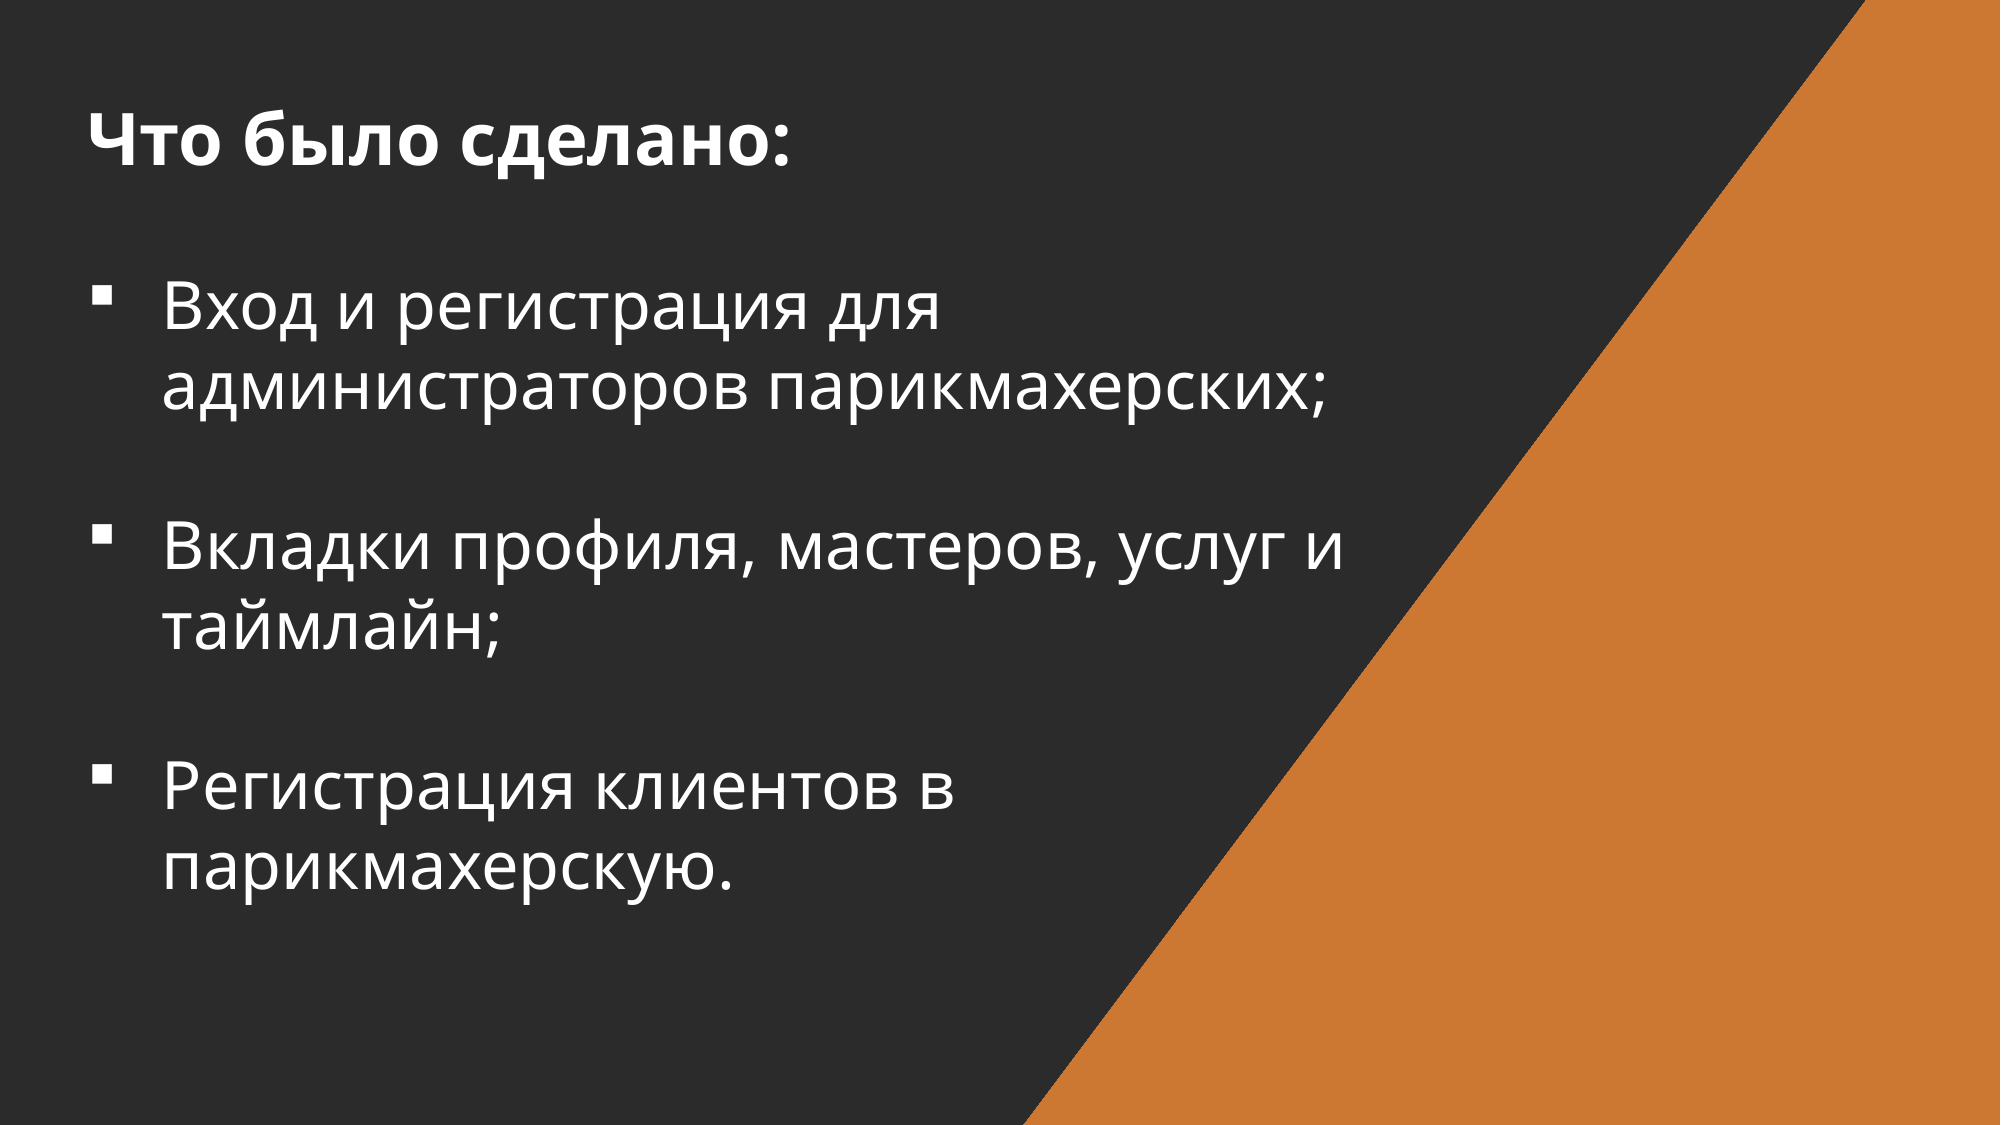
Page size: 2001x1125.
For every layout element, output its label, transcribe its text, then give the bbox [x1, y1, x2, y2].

title Что было сделано: [72, 72, 939, 213]
text_box Вход и регистрация для администраторов парикмахерских; Вкладки профиля, мастеров, услуг и таймлайн; Регистрация клиентов в парикмахерскую. [72, 255, 1481, 911]
text_box [1022, 0, 2000, 1125]
